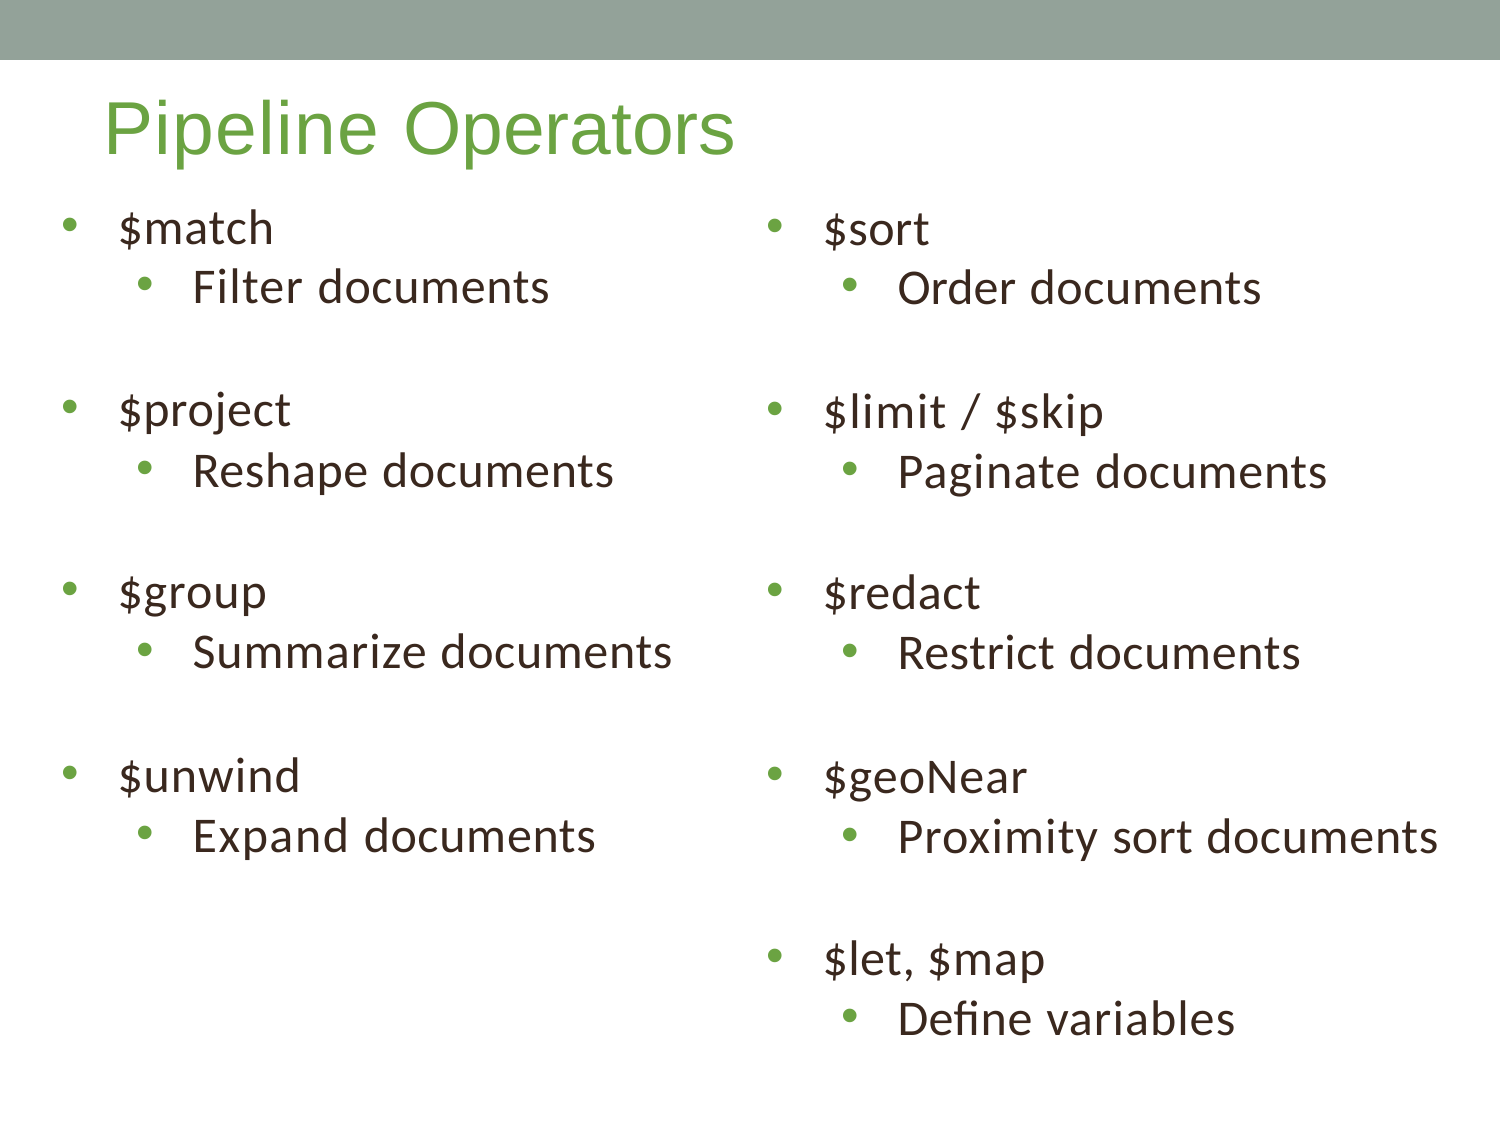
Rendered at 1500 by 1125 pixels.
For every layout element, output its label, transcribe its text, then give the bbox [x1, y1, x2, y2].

text_box $match Filter documents $project Reshape documents $group Summarize documents $unwind Expand documents [59, 192, 681, 863]
title Pipeline Operators [100, 28, 1288, 219]
text_box $sort Order documents $limit / $skip Paginate documents $redact Restrict documents $geoNear Proximity sort documents $let, $map Define variables [764, 194, 1448, 1046]
